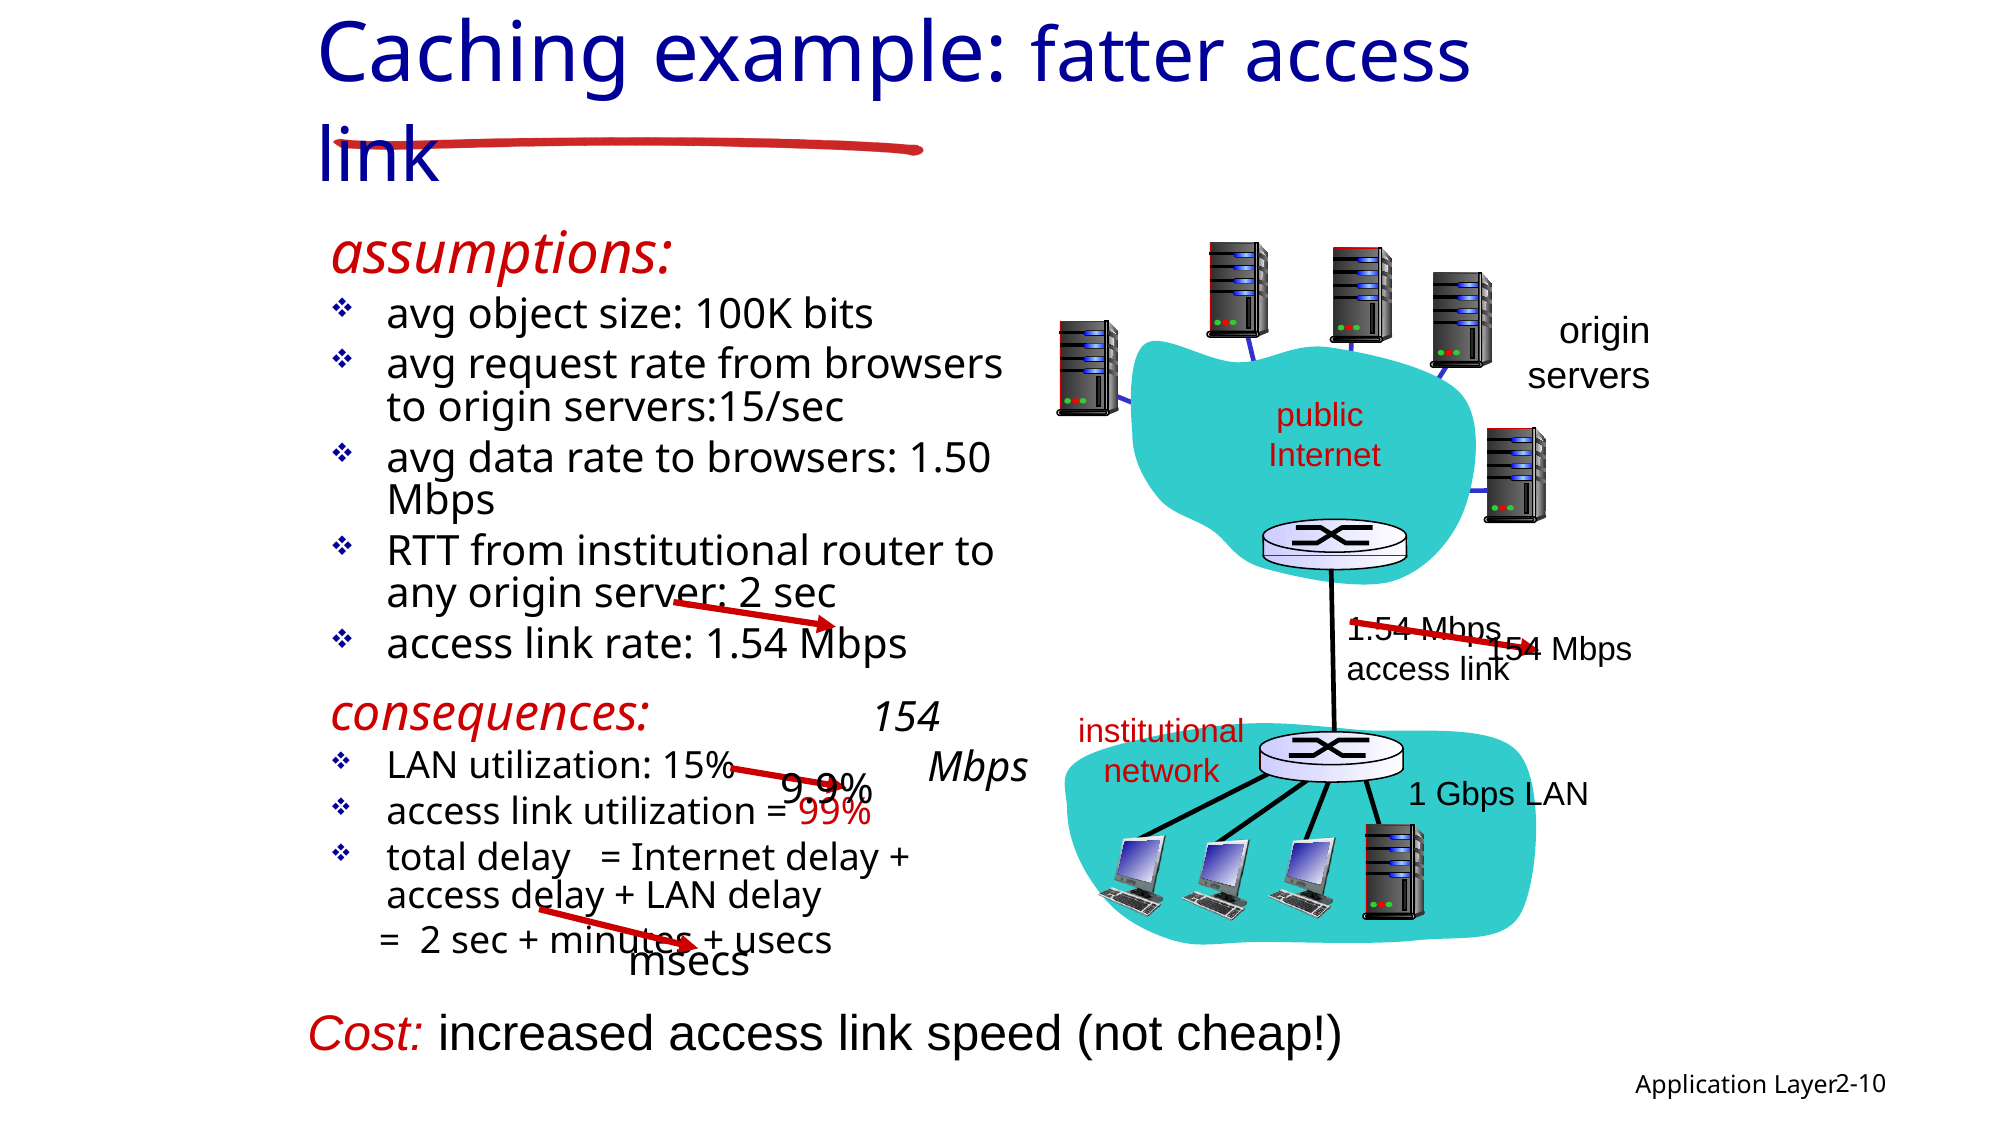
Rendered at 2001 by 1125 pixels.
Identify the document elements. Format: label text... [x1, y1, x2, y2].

slide_number 2-<number> [1820, 1059, 1969, 1106]
text_box [1065, 790, 1537, 945]
text_box 154 Mbps [856, 682, 1053, 798]
text_box [1130, 340, 1476, 573]
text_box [1251, 833, 1338, 926]
text_box 154 Mbps [1471, 620, 1761, 675]
footer Application Layer [1219, 1060, 1854, 1109]
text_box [1484, 427, 1547, 523]
text_box [673, 601, 836, 632]
text_box msecs [613, 926, 878, 991]
text_box 1 Gbps LAN [1393, 764, 1605, 820]
text_box public Internet [1244, 386, 1396, 481]
text_box [1260, 723, 1334, 730]
text_box assumptions: avg object size: 100K bits avg request rate from browsers to origin servers:15/sec avg data rate to browsers: 1.50 Mbps RTT from institutional router to any origin server: 2 sec access link rate: 1.54 Mbps consequences: LAN utilization: 15% access link utilization = 99% total delay = Internet delay + access delay + LAN delay = 2 sec + minutes + usecs [315, 219, 1033, 982]
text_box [1206, 242, 1269, 338]
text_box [1330, 247, 1393, 343]
text_box [1305, 578, 1331, 583]
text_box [1362, 824, 1426, 920]
text_box origin servers [1512, 299, 1666, 404]
text_box [1402, 730, 1526, 764]
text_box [1259, 731, 1405, 783]
picture [329, 131, 931, 161]
title Caching example: fatter access link [316, 44, 1591, 153]
text_box 9.9% [765, 754, 1002, 820]
text_box institutional network [1063, 702, 1260, 797]
text_box 1.54 Mbps access link [1331, 599, 1527, 695]
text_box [1081, 831, 1168, 924]
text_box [1430, 272, 1493, 368]
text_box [1165, 835, 1248, 927]
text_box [1056, 320, 1119, 416]
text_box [1262, 519, 1408, 570]
text_box Cost: increased access link speed (not cheap!) [292, 992, 1472, 1068]
text_box [1332, 578, 1402, 585]
